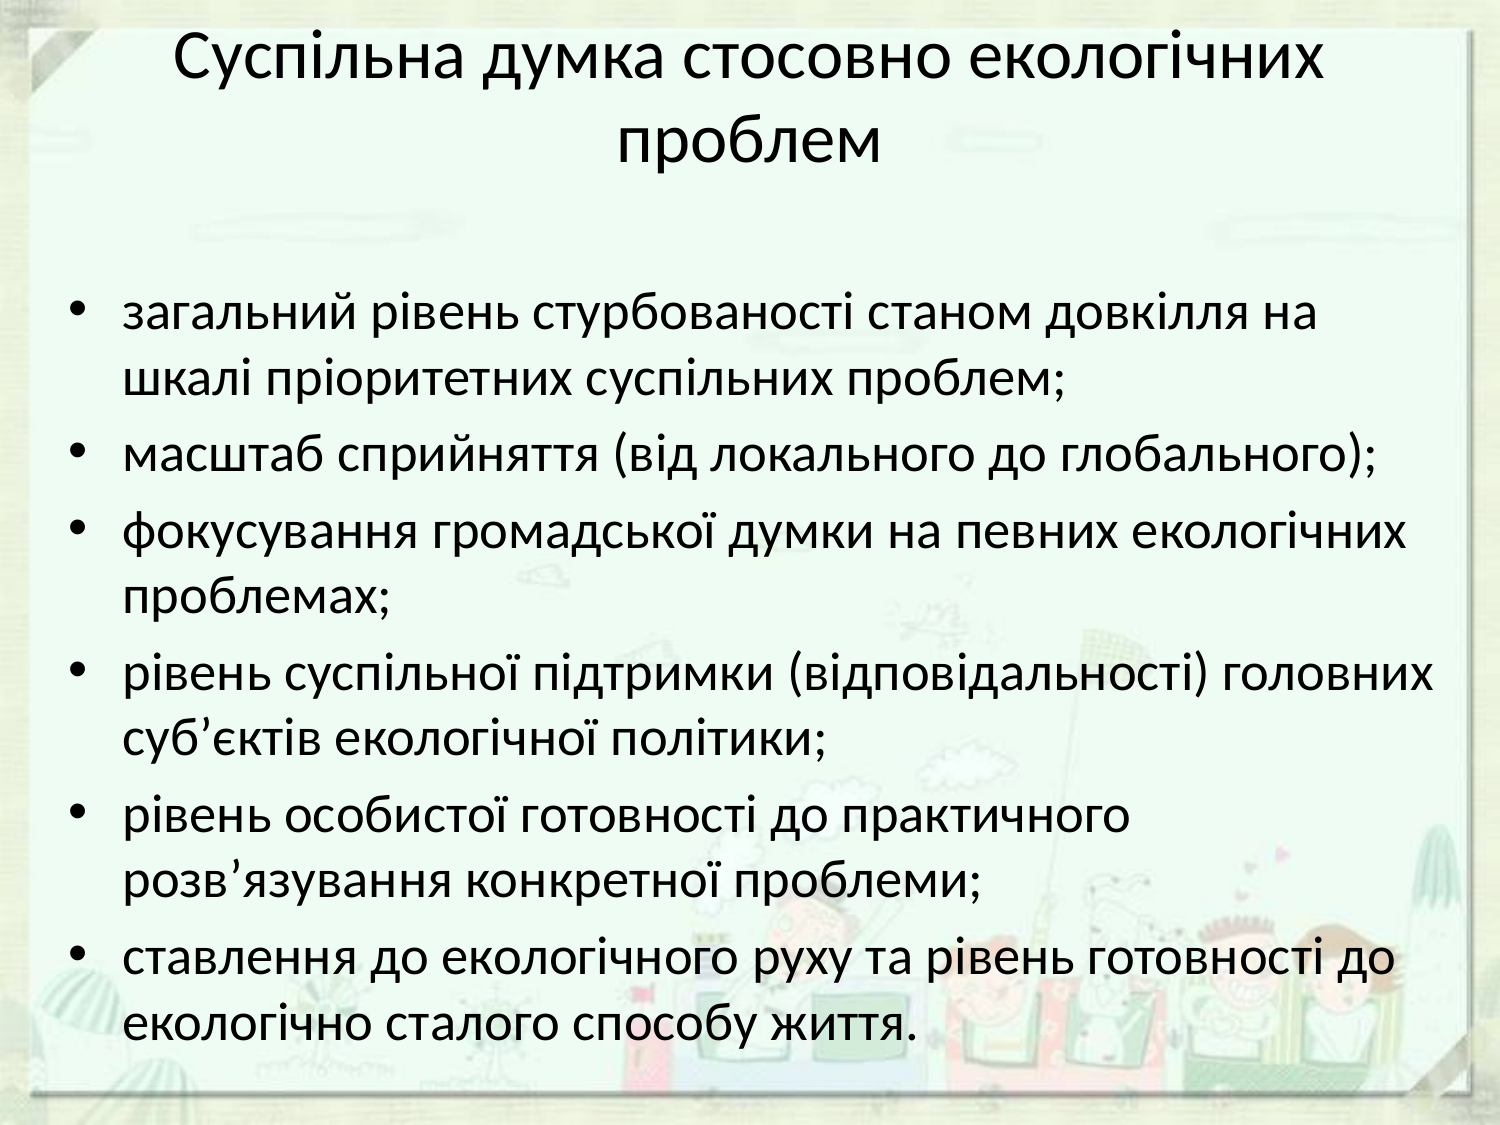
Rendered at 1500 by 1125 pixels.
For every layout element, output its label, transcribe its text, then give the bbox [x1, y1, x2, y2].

list загальний рівень стурбованості станом довкілля на шкалі пріоритетних суспільних проблем; масштаб сприйняття (від локального до глобального); фокусування громадської думки на певних екологічних проблемах; рівень суспільної підтримки (відповідальності) головних суб’єктів екологічної політики; рівень особистої готовності до практичного розв’язування конкретної проблеми; ставлення до екологічного руху та рівень готовності до екологічно сталого способу життя. [53, 267, 1459, 1071]
title Суспільна думка стосовно екологічних проблем [75, 0, 1425, 185]
picture [0, 0, 1500, 1125]
